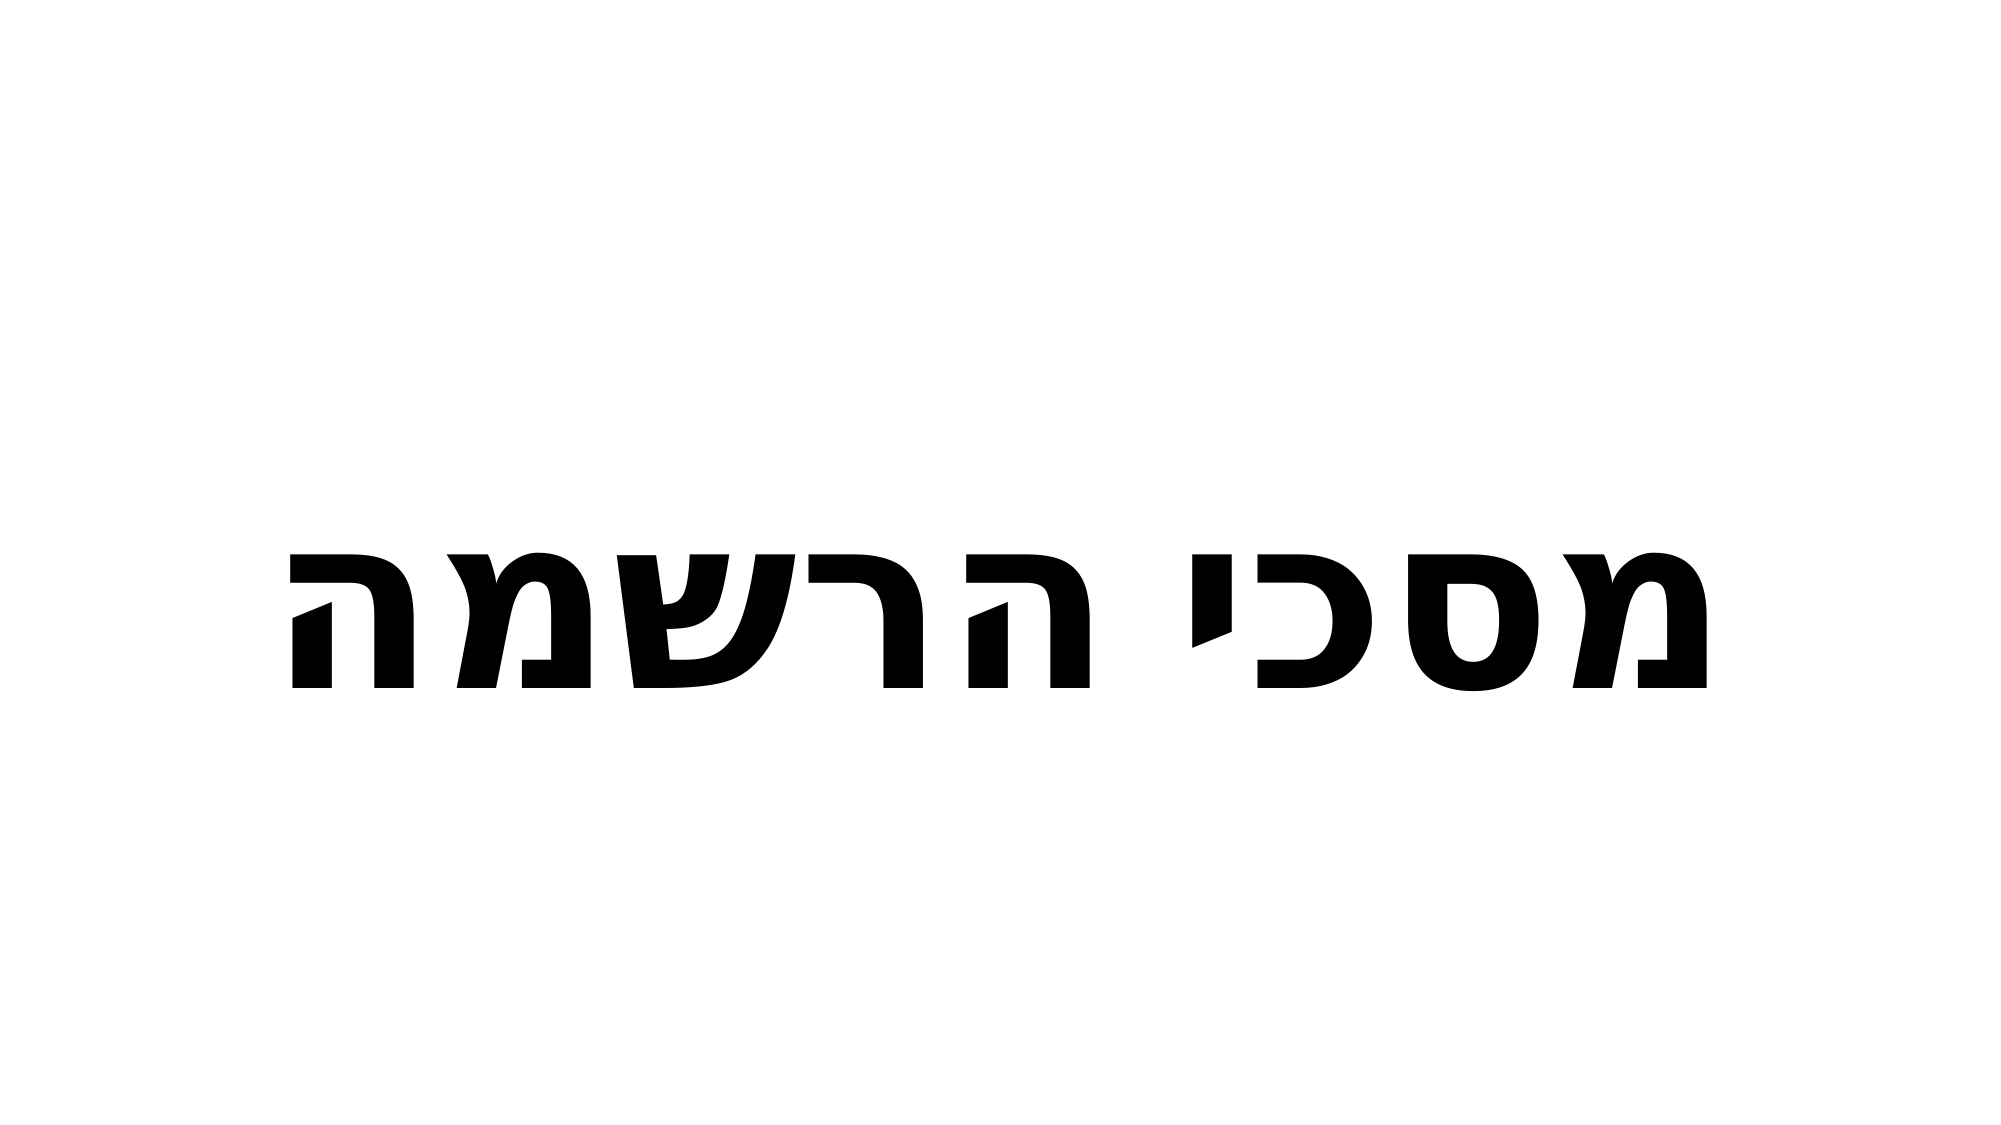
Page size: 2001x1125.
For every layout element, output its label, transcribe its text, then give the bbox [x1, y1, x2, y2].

title מסכי הרשמה [136, 280, 1862, 749]
